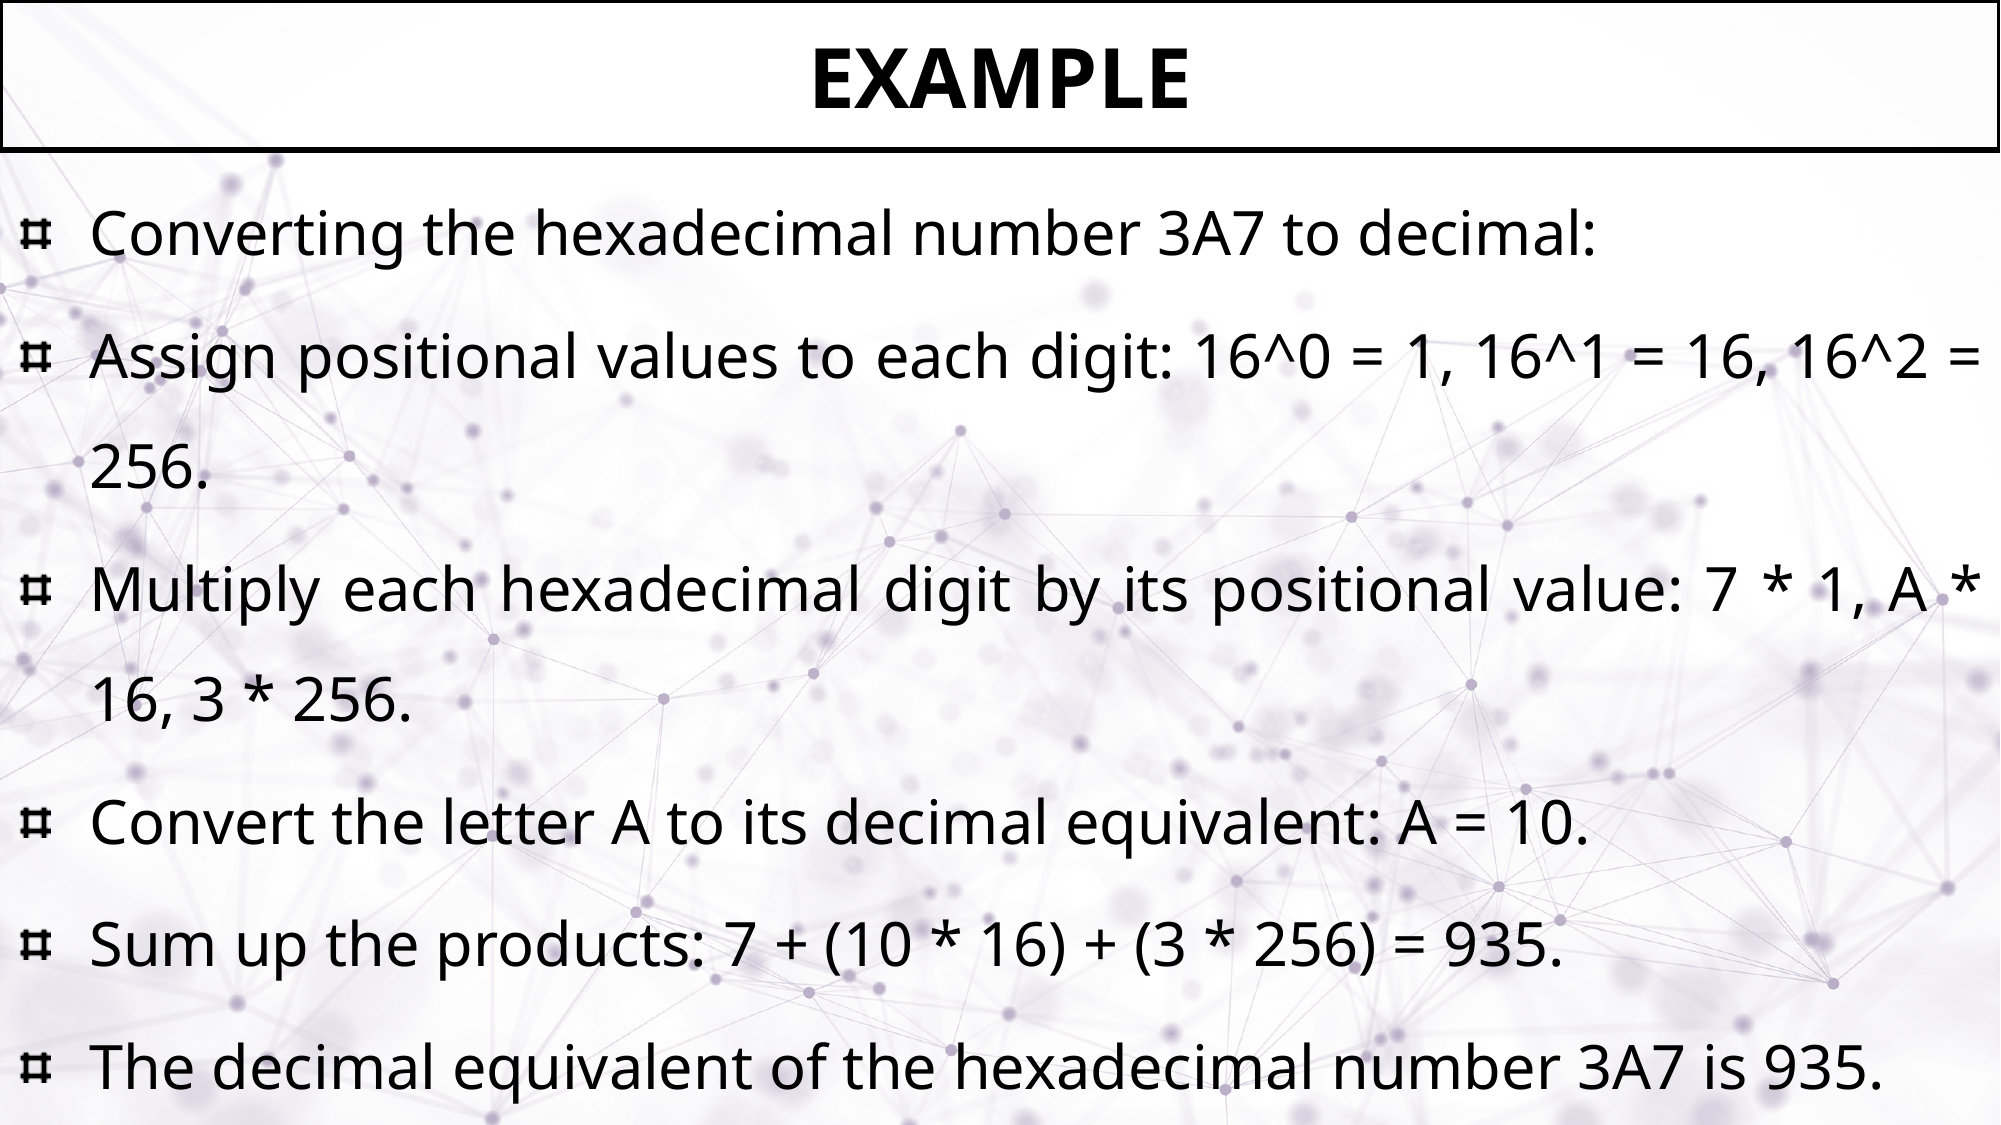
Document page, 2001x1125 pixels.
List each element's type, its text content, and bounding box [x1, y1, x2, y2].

list Converting the hexadecimal number 3A7 to decimal: Assign positional values to each digit: 16^0 = 1, 16^1 = 16, 16^2 = 256. Multiply each hexadecimal digit by its positional value: 7 * 1, A * 16, 3 * 256. Convert the letter A to its decimal equivalent: A = 10. Sum up the products: 7 + (10 * 16) + (3 * 256) = 935. The decimal equivalent of the hexadecimal number 3A7 is 935. [0, 150, 2000, 1125]
picture [15, 802, 51, 838]
title Example [0, 0, 2000, 150]
picture [15, 924, 51, 960]
picture [15, 1047, 51, 1083]
picture [15, 336, 51, 372]
picture [15, 569, 51, 605]
picture [15, 213, 51, 249]
